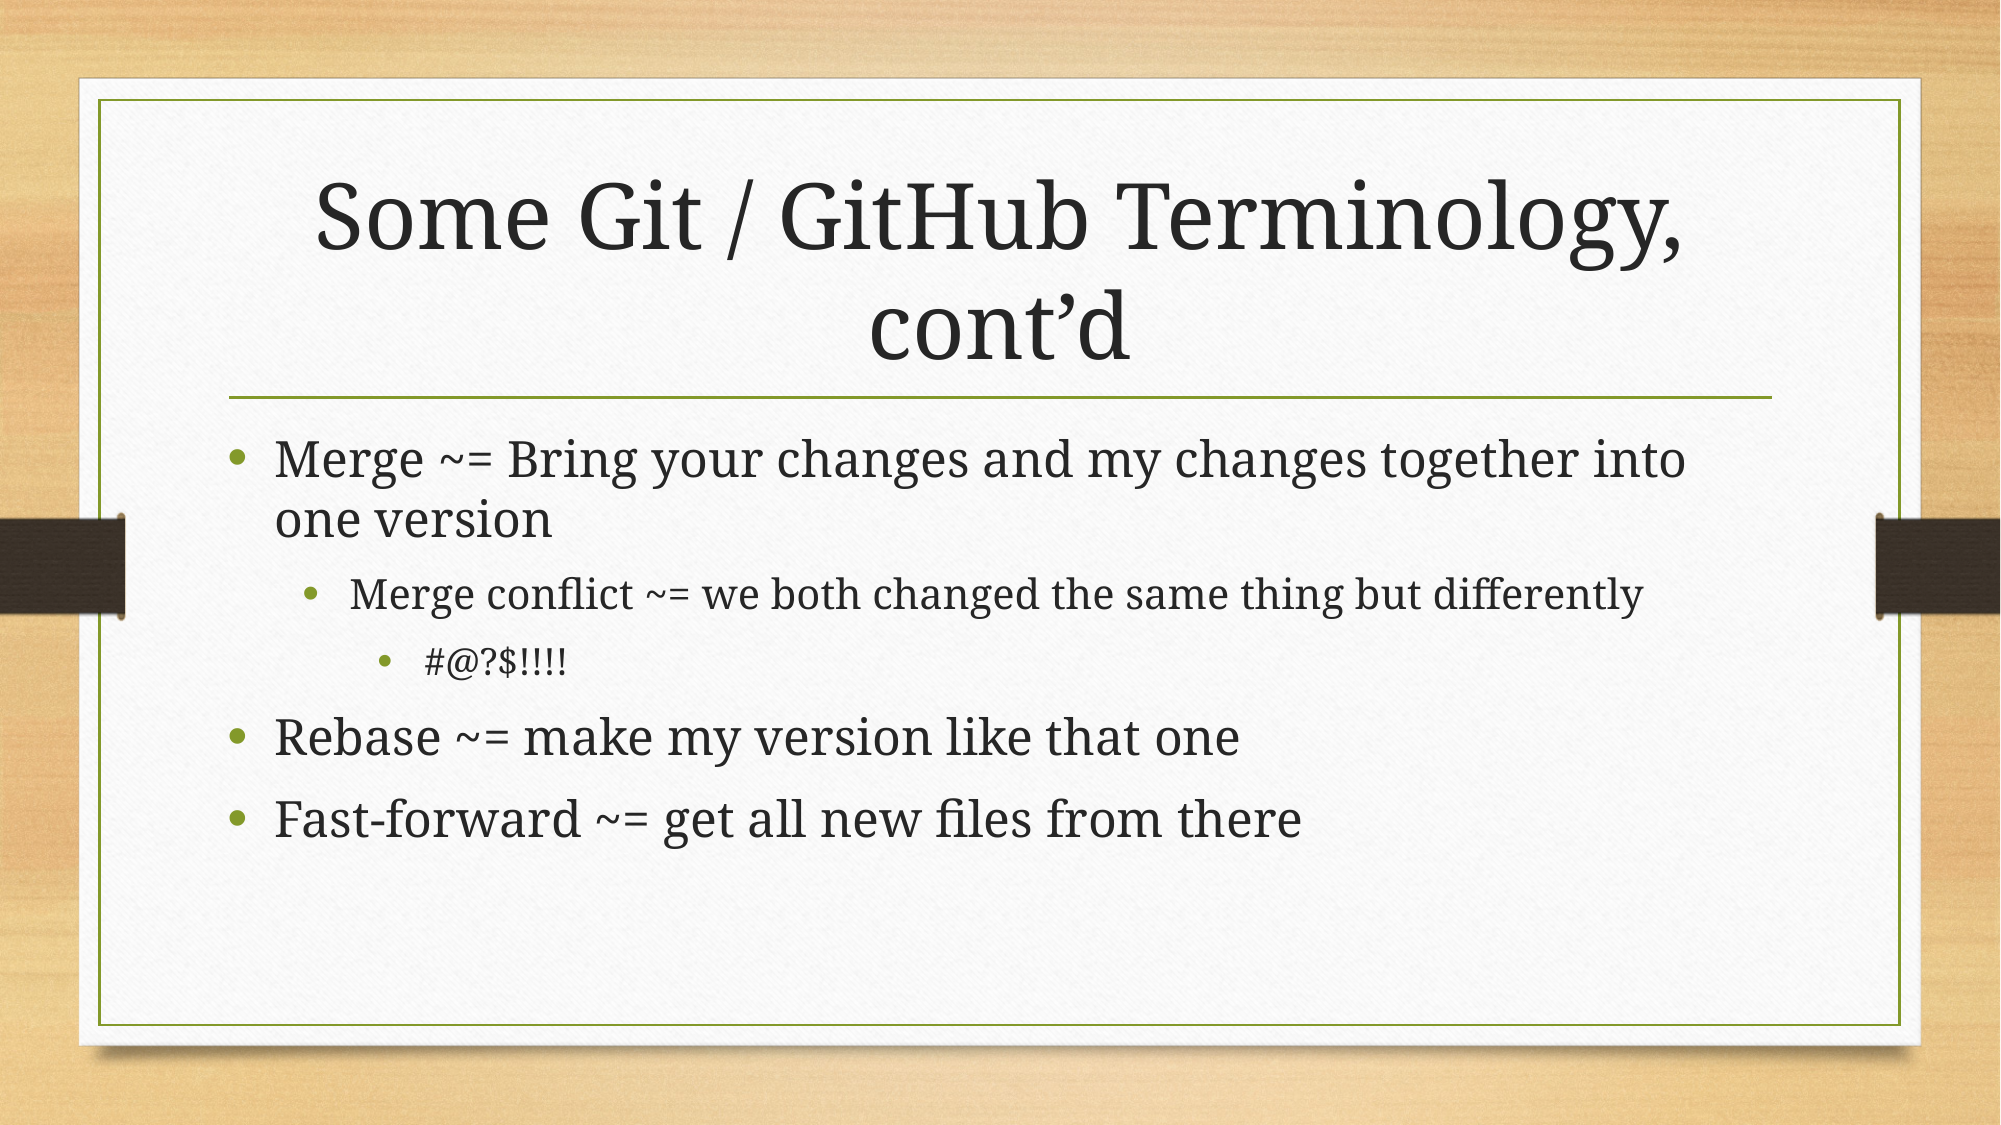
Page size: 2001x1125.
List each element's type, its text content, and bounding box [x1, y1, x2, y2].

title Some Git / GitHub Terminology, cont’d [212, 161, 1788, 375]
list Merge ~= Bring your changes and my changes together into one version Merge conflict ~= we both changed the same thing but differently #@?$!!!! Rebase ~= make my version like that one Fast-forward ~= get all new files from there [212, 419, 1788, 964]
picture [0, 0, 2001, 1125]
